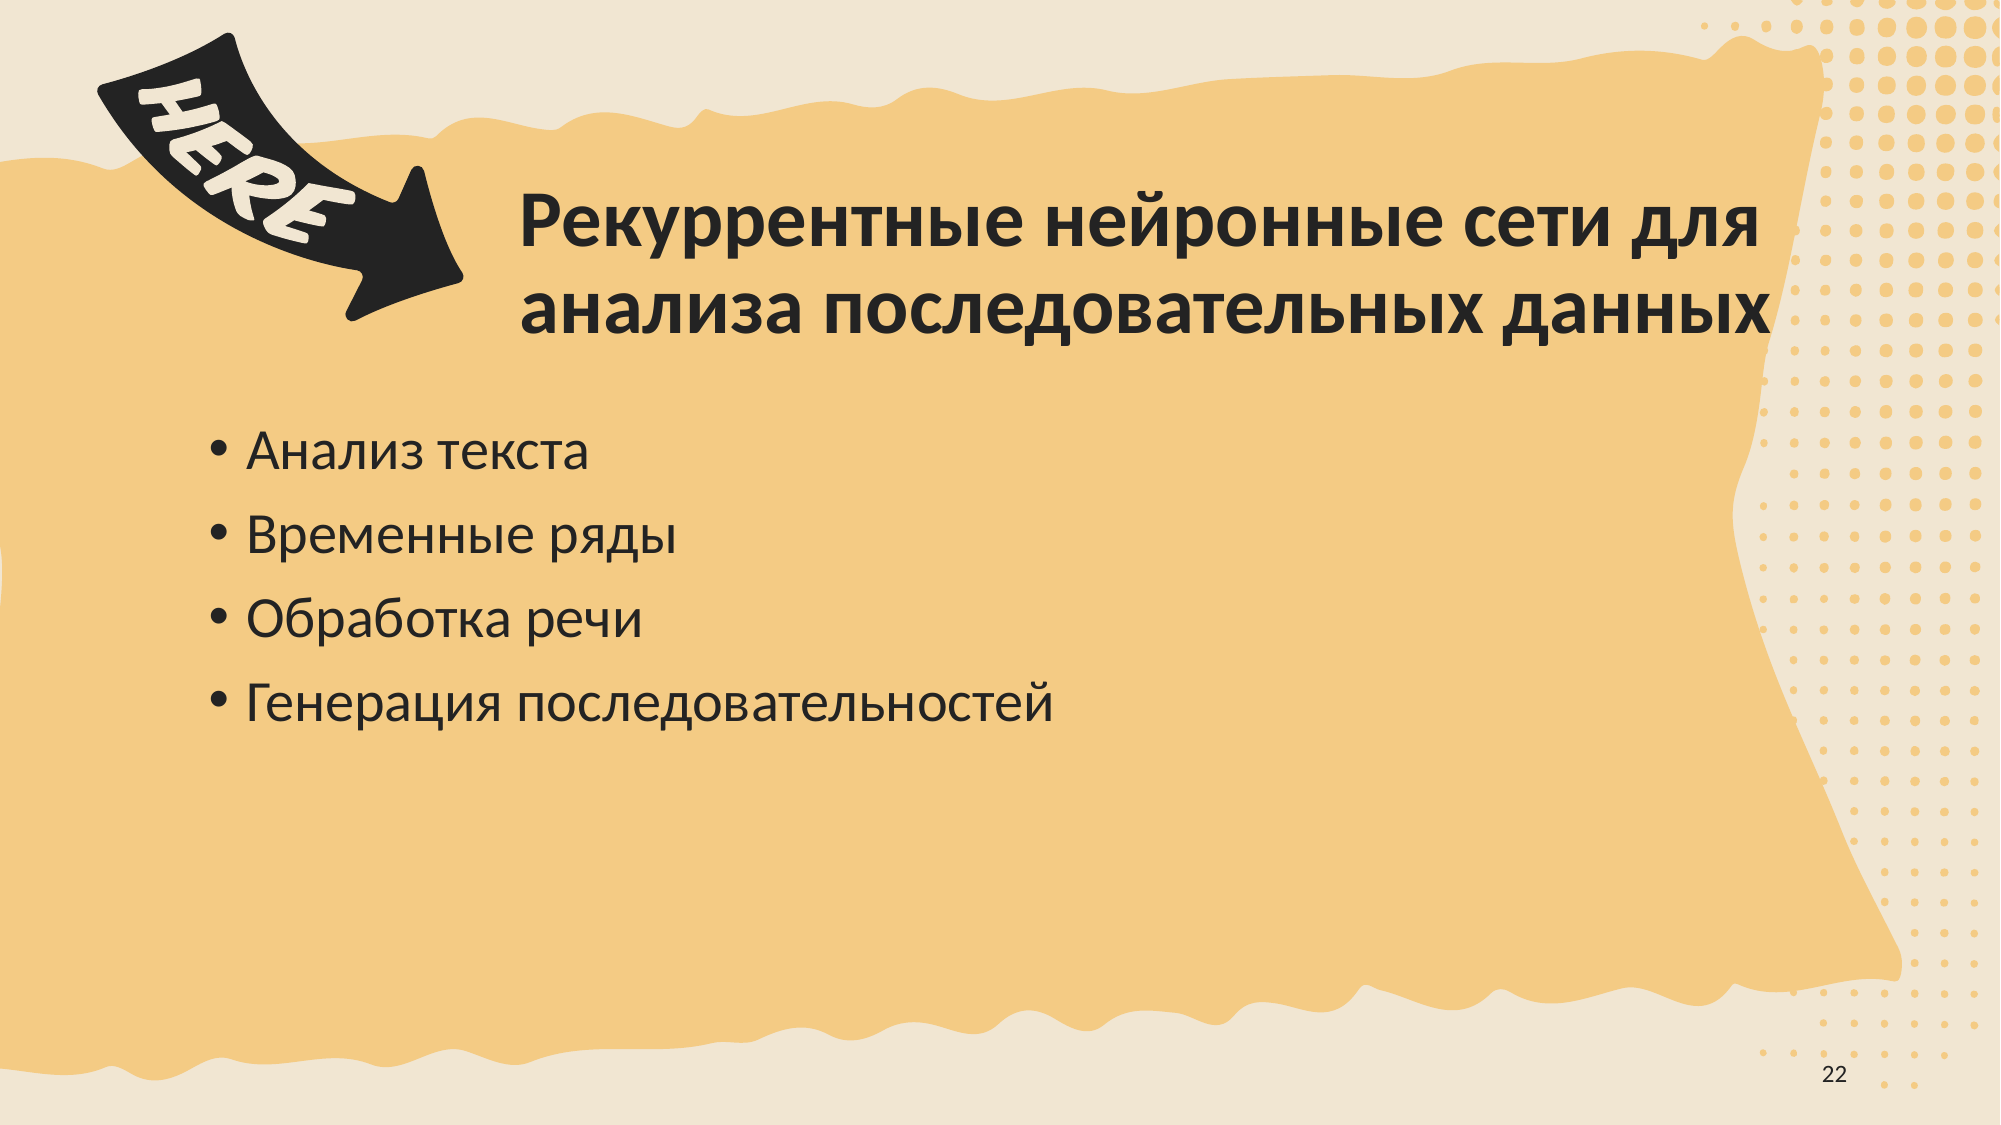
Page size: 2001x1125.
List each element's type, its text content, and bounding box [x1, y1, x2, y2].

title Рекуррентные нейронные сети для анализа последовательных данных [504, 138, 1815, 389]
list Анализ текста Временные ряды Обработка речи Генерация последовательностей [193, 411, 1701, 959]
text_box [97, 32, 464, 322]
slide_number 22 [1412, 1042, 1863, 1103]
